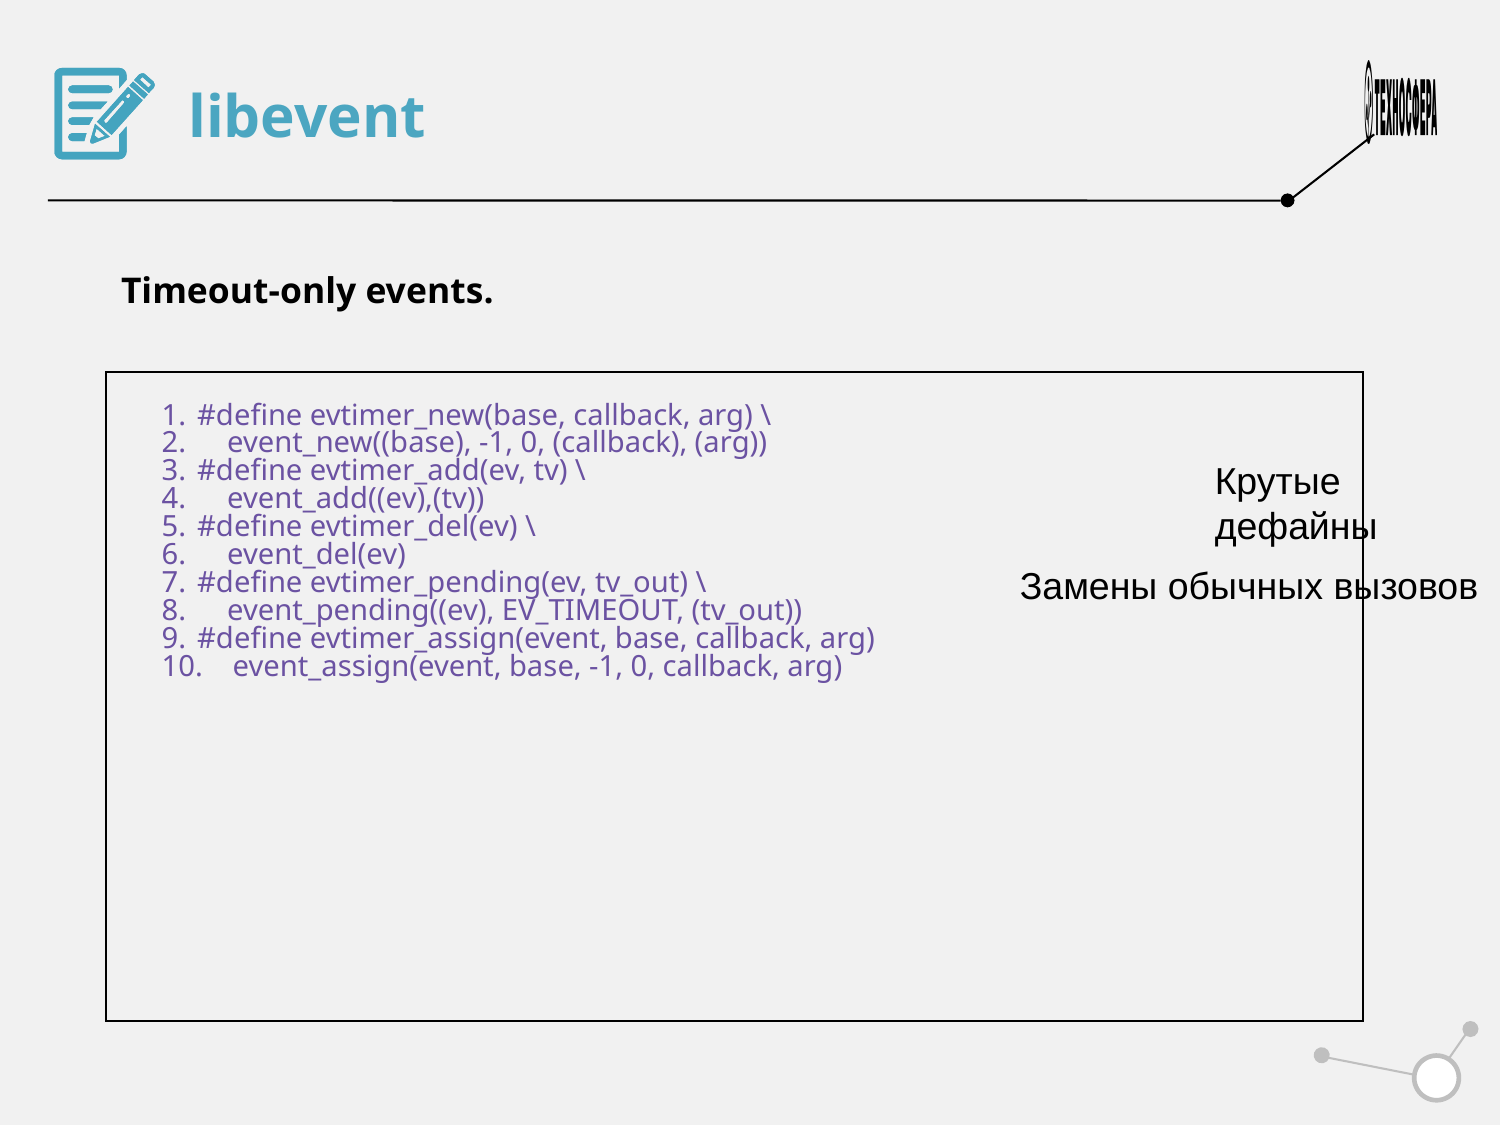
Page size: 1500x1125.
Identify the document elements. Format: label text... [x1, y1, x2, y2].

text_box Замены обычных вызовов [1004, 554, 1494, 612]
text_box libevent [173, 42, 1281, 185]
picture [1363, 23, 1442, 185]
text_box [1404, 1047, 1468, 1108]
text_box Timeout-only events. [106, 241, 1363, 342]
text_box #define evtimer_new(base, callback, arg) \ event_new((base), -1, 0, (callback), (arg)) #define evtimer_add(ev, tv) \ event_add((ev),(tv)) #define evtimer_del(ev) \ event_del(ev) #define evtimer_pending(ev, tv_out) \ event_pending((ev), EV_TIMEOUT, (tv_out)) #define evtimer_assign(event, base, callback, arg) event_assign(event, base, -1, 0, callback, arg) [146, 395, 1338, 1000]
text_box Крутые дефайны [1200, 449, 1500, 507]
